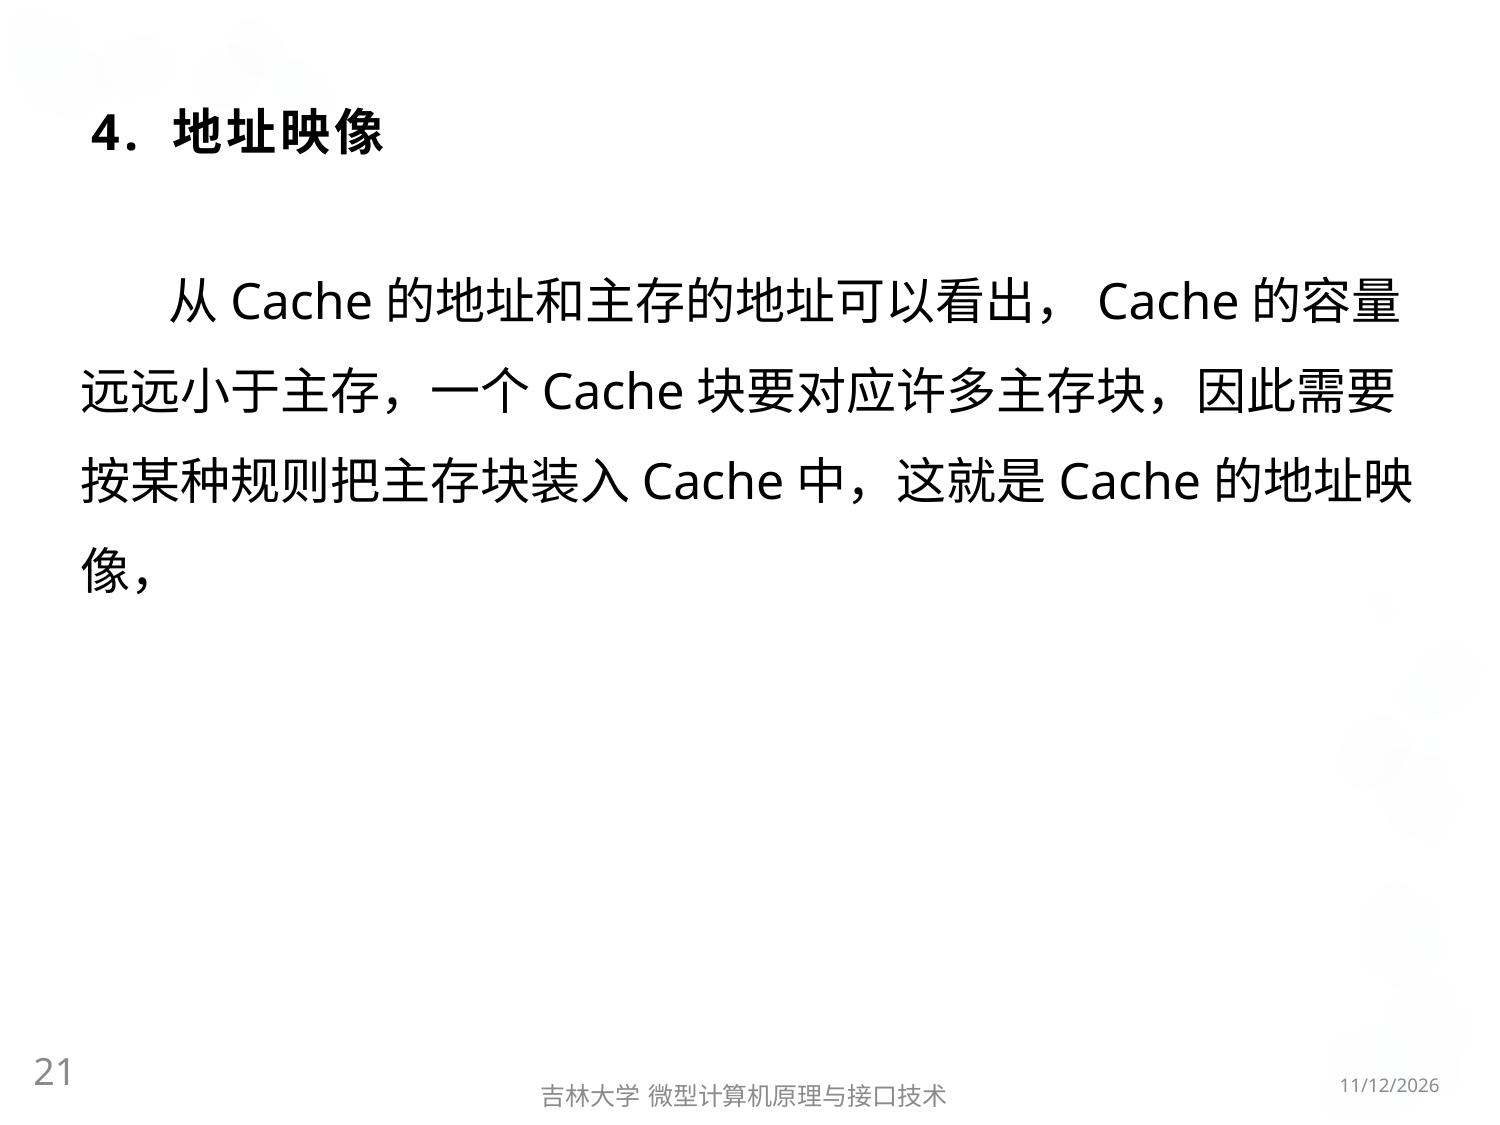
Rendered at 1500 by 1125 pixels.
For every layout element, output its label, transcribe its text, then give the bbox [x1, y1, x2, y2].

list 从Cache的地址和主存的地址可以看出，Cache的容量远远小于主存，一个Cache块要对应许多主存块，因此需要按某种规则把主存块装入Cache中，这就是Cache的地址映像， [64, 231, 1436, 714]
slide_number 21 [18, 1046, 160, 1107]
footer 吉林大学 微型计算机原理与接口技术 [312, 1069, 1176, 1118]
title 4. 地址映像 [76, 54, 1436, 207]
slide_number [1104, 1046, 1455, 1107]
